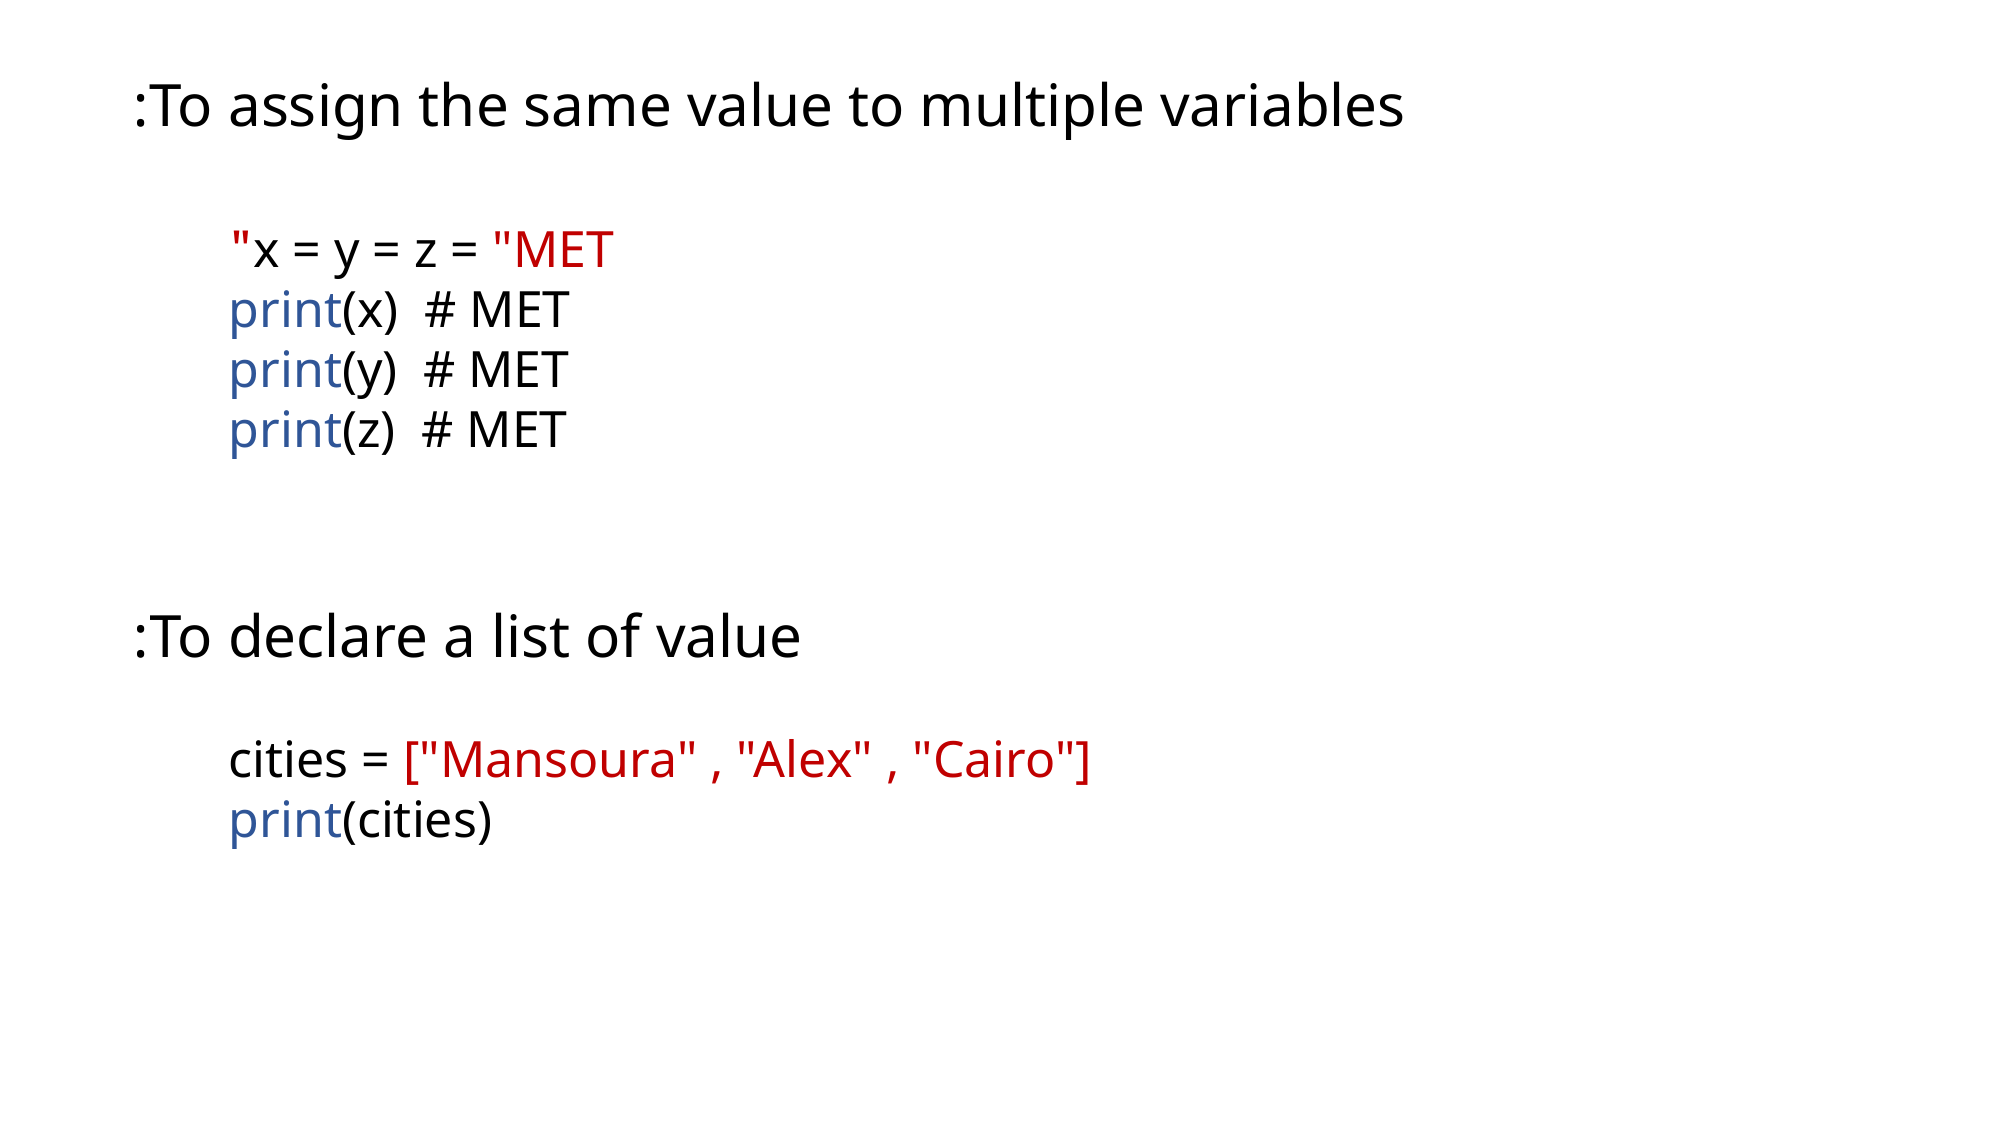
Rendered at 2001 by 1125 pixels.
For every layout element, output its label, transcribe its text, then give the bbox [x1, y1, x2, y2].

text_box To declare a list of value: [117, 591, 1868, 677]
text_box x = y = z = "MET" print(x) # MET print(y) # MET print(z) # MET [213, 210, 1215, 525]
text_box cities = ["Mansoura" , "Alex" , "Cairo"] print(cities) [213, 720, 1320, 856]
text_box To assign the same value to multiple variables: [117, 61, 1978, 146]
